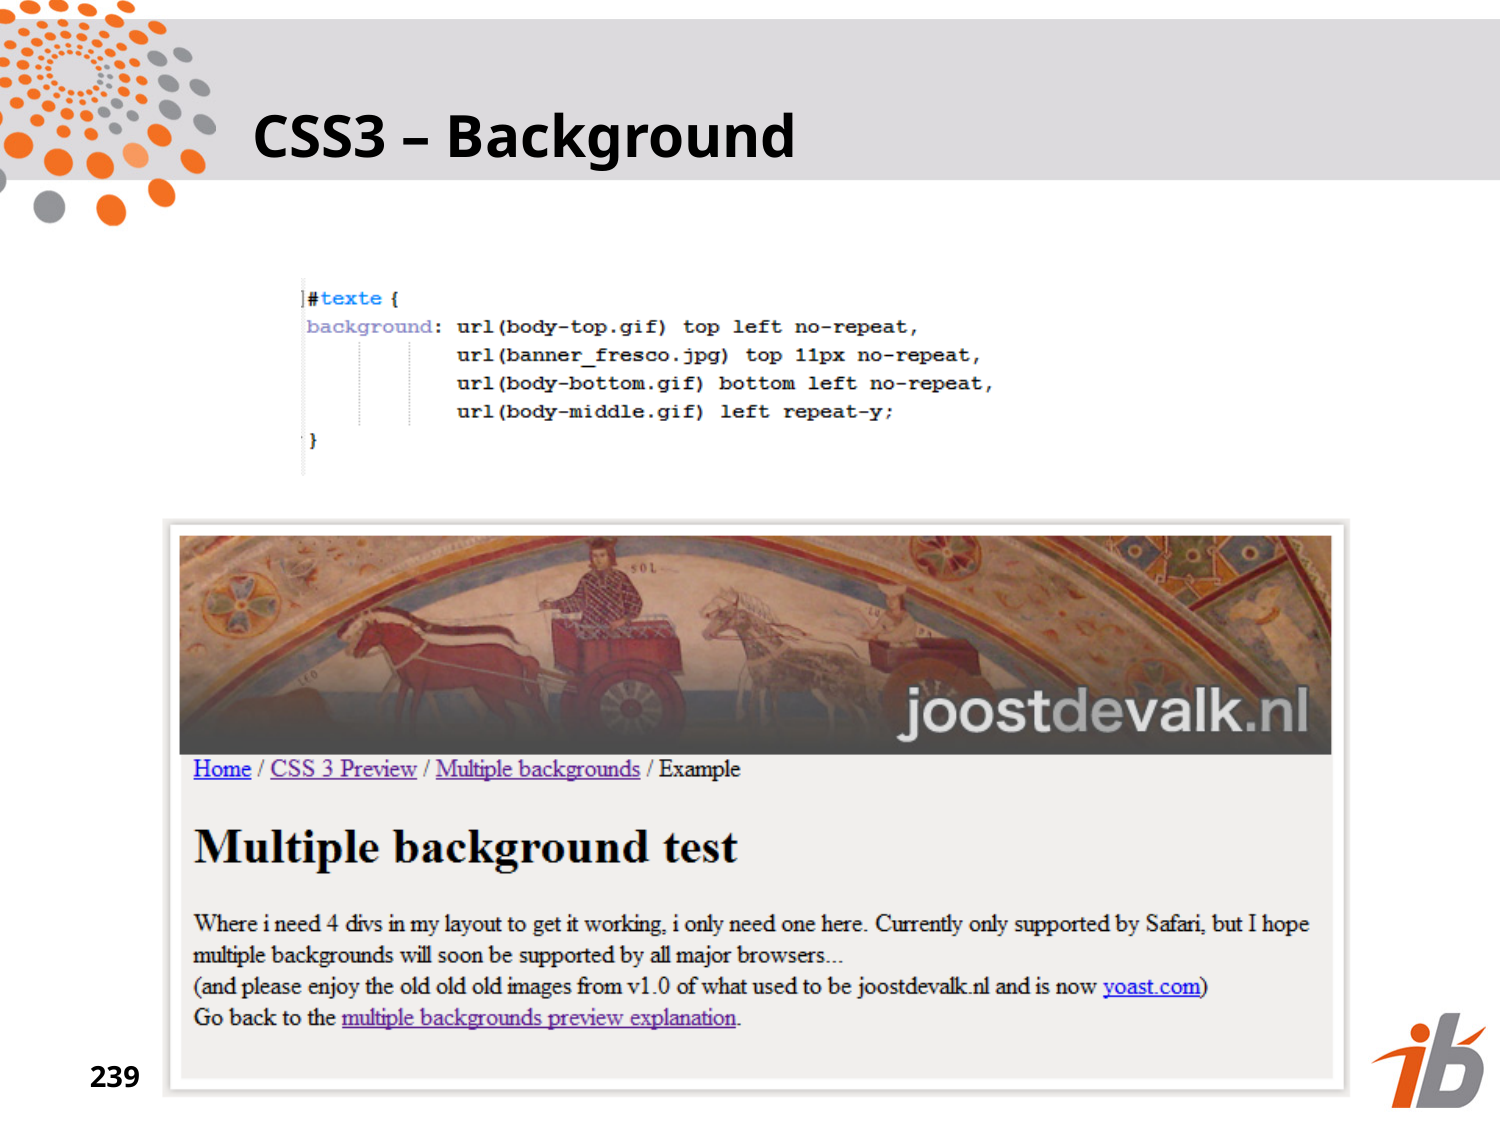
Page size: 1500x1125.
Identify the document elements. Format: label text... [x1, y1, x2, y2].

text_box CSS3 – Background [237, 18, 1408, 177]
picture [0, 0, 1500, 1125]
text_box <numéro> [64, 1035, 165, 1121]
